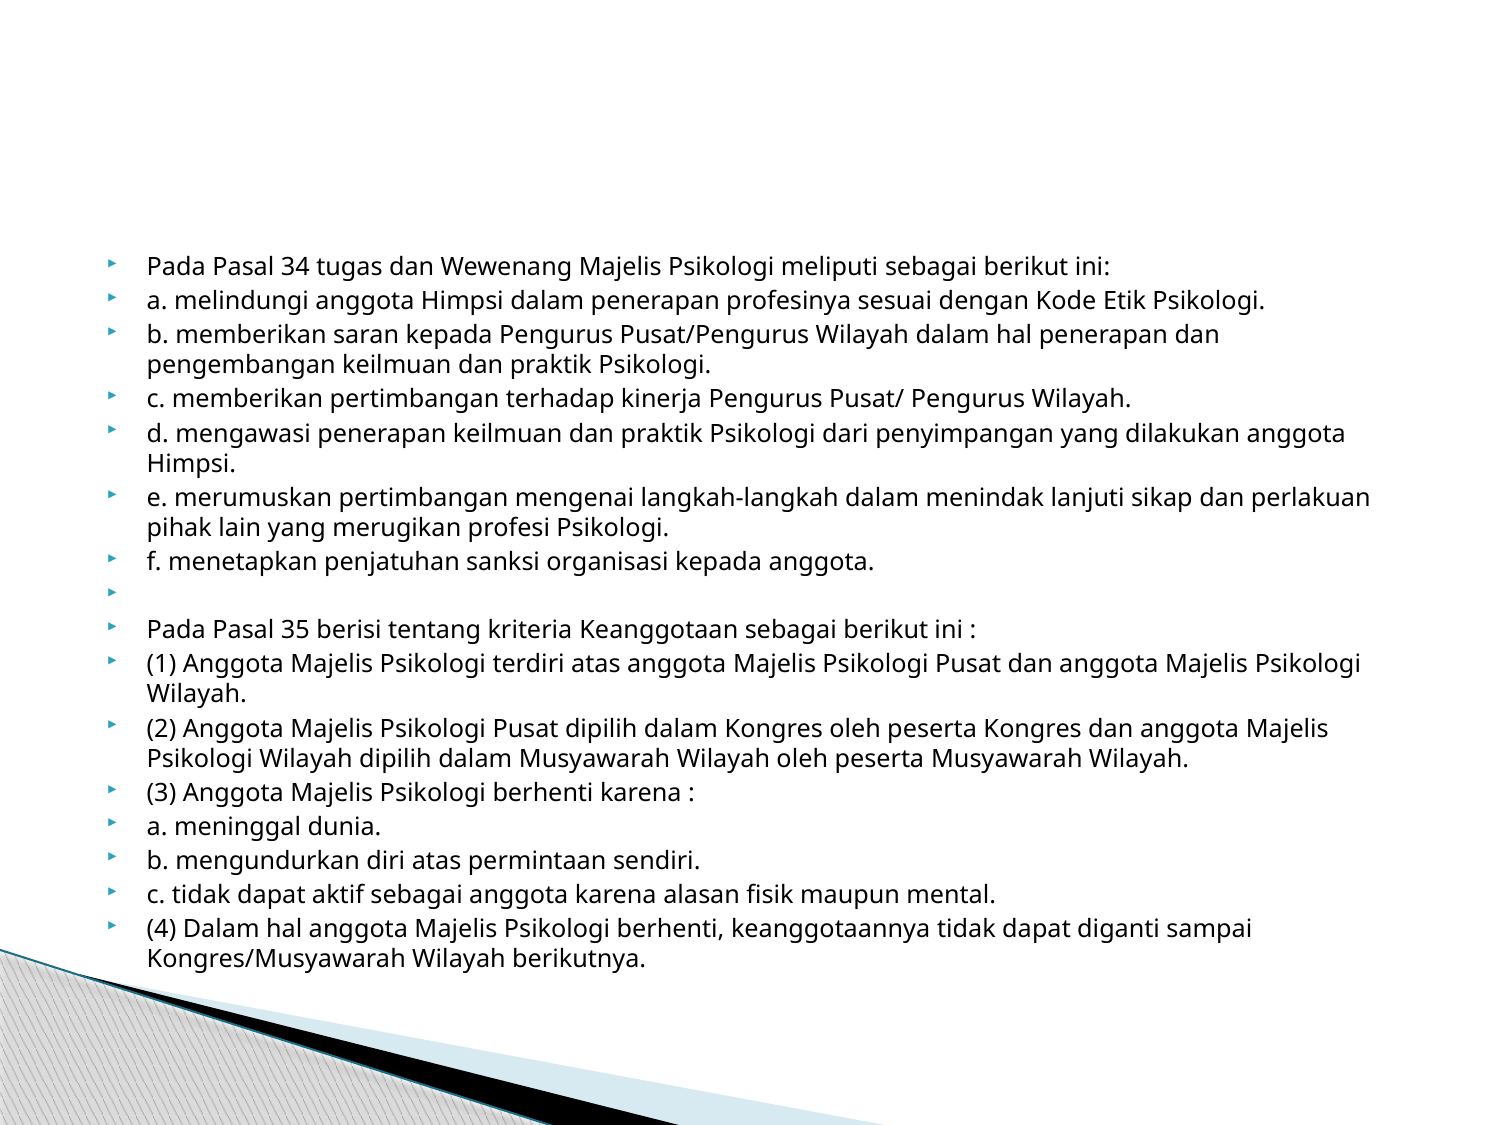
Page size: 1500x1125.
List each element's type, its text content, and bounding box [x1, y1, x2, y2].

list Pada Pasal 34 tugas dan Wewenang Majelis Psikologi meliputi sebagai berikut ini: a. melindungi anggota Himpsi dalam penerapan profesinya sesuai dengan Kode Etik Psikologi. b. memberikan saran kepada Pengurus Pusat/Pengurus Wilayah dalam hal penerapan dan pengembangan keilmuan dan praktik Psikologi. c. memberikan pertimbangan terhadap kinerja Pengurus Pusat/ Pengurus Wilayah. d. mengawasi penerapan keilmuan dan praktik Psikologi dari penyimpangan yang dilakukan anggota Himpsi. e. merumuskan pertimbangan mengenai langkah-langkah dalam menindak lanjuti sikap dan perlakuan pihak lain yang merugikan profesi Psikologi. f. menetapkan penjatuhan sanksi organisasi kepada anggota. Pada Pasal 35 berisi tentang kriteria Keanggotaan sebagai berikut ini : (1) Anggota Majelis Psikologi terdiri atas anggota Majelis Psikologi Pusat dan anggota Majelis Psikologi Wilayah. (2) Anggota Majelis Psikologi Pusat dipilih dalam Kongres oleh peserta Kongres dan anggota Majelis Psikologi Wilayah dipilih dalam Musyawarah Wilayah oleh peserta Musyawarah Wilayah. (3) Anggota Majelis Psikologi berhenti karena : a. meninggal dunia. b. mengundurkan diri atas permintaan sendiri. c. tidak dapat aktif sebagai anggota karena alasan fisik maupun mental. (4) Dalam hal anggota Majelis Psikologi berhenti, keanggotaannya tidak dapat diganti sampai Kongres/Musyawarah Wilayah berikutnya. [75, 243, 1425, 986]
